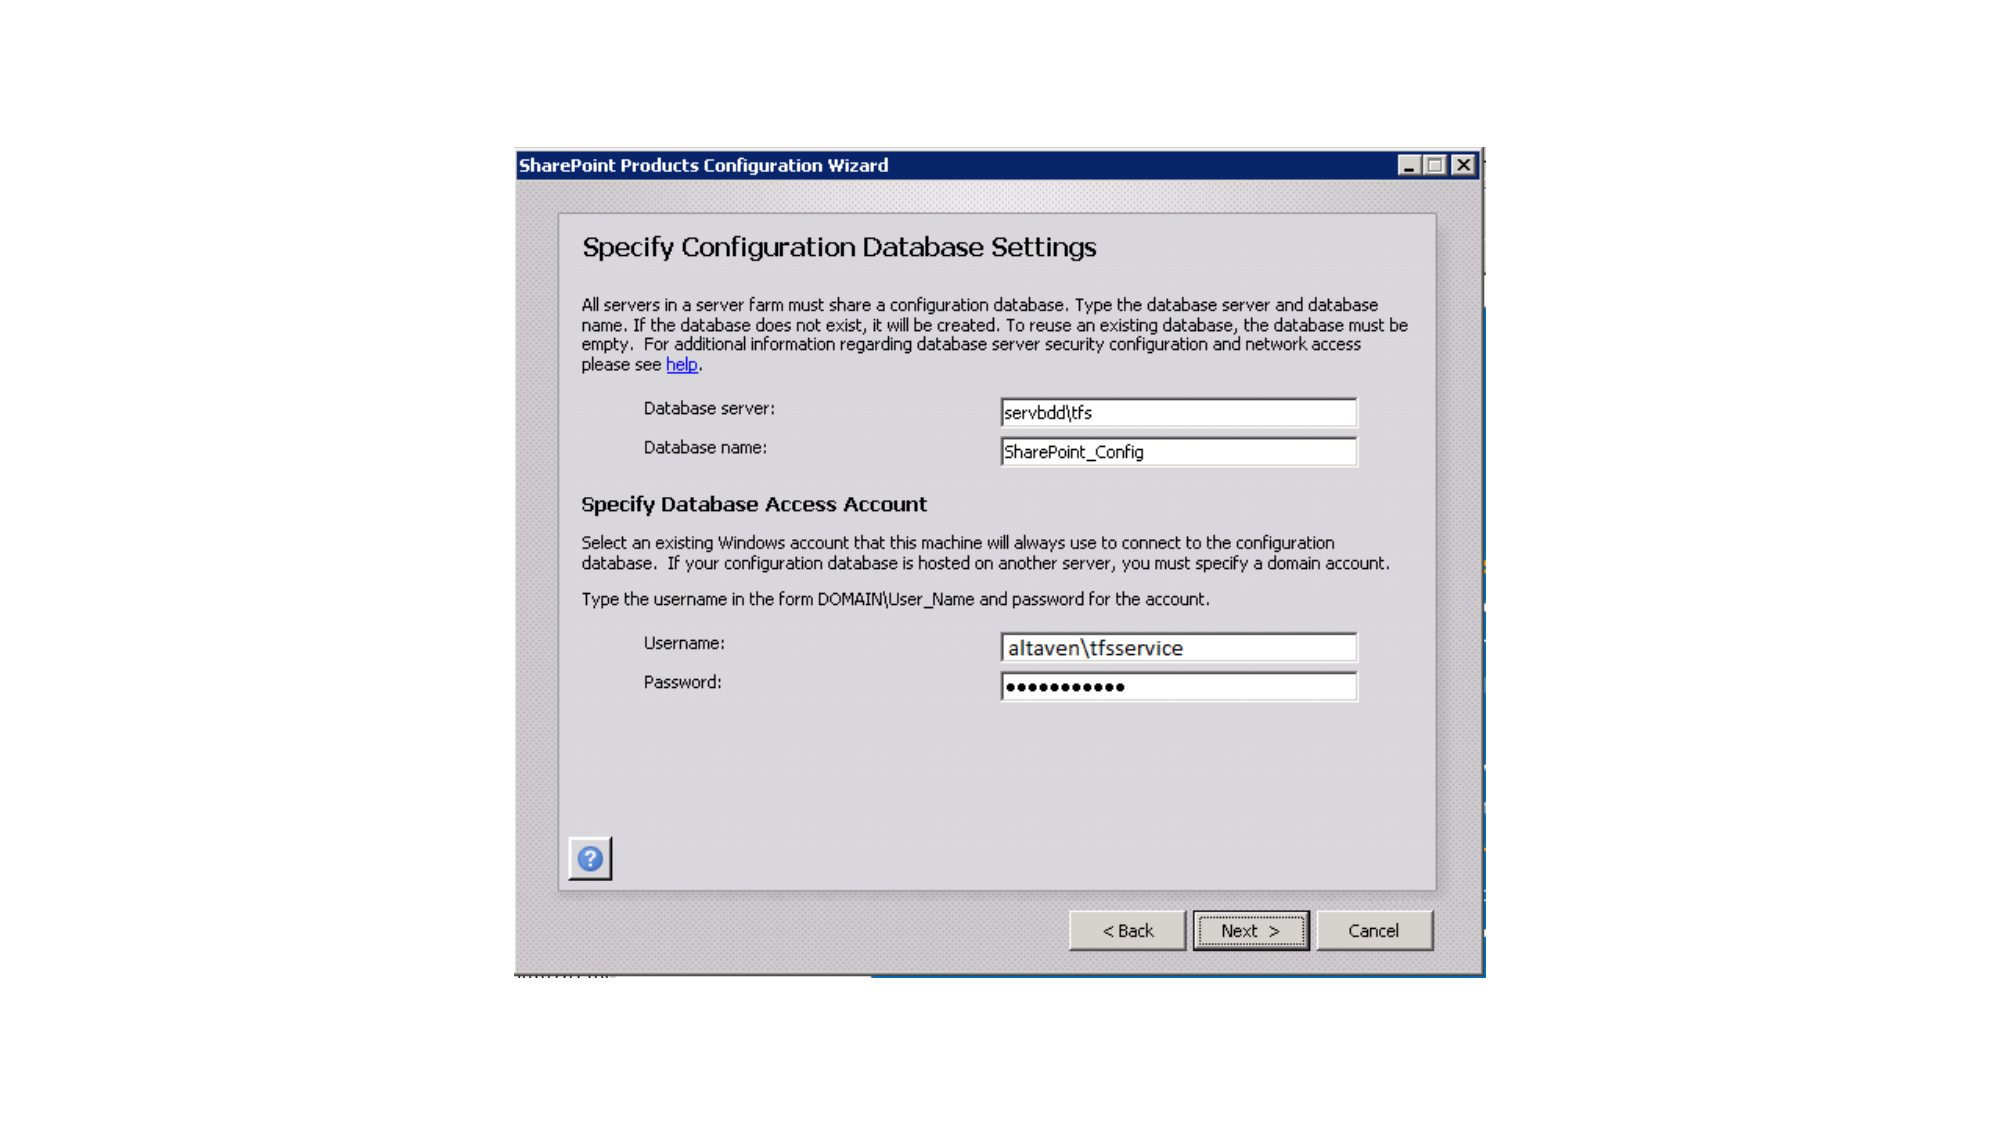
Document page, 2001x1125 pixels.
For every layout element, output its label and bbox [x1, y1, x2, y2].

picture [514, 147, 1486, 978]
